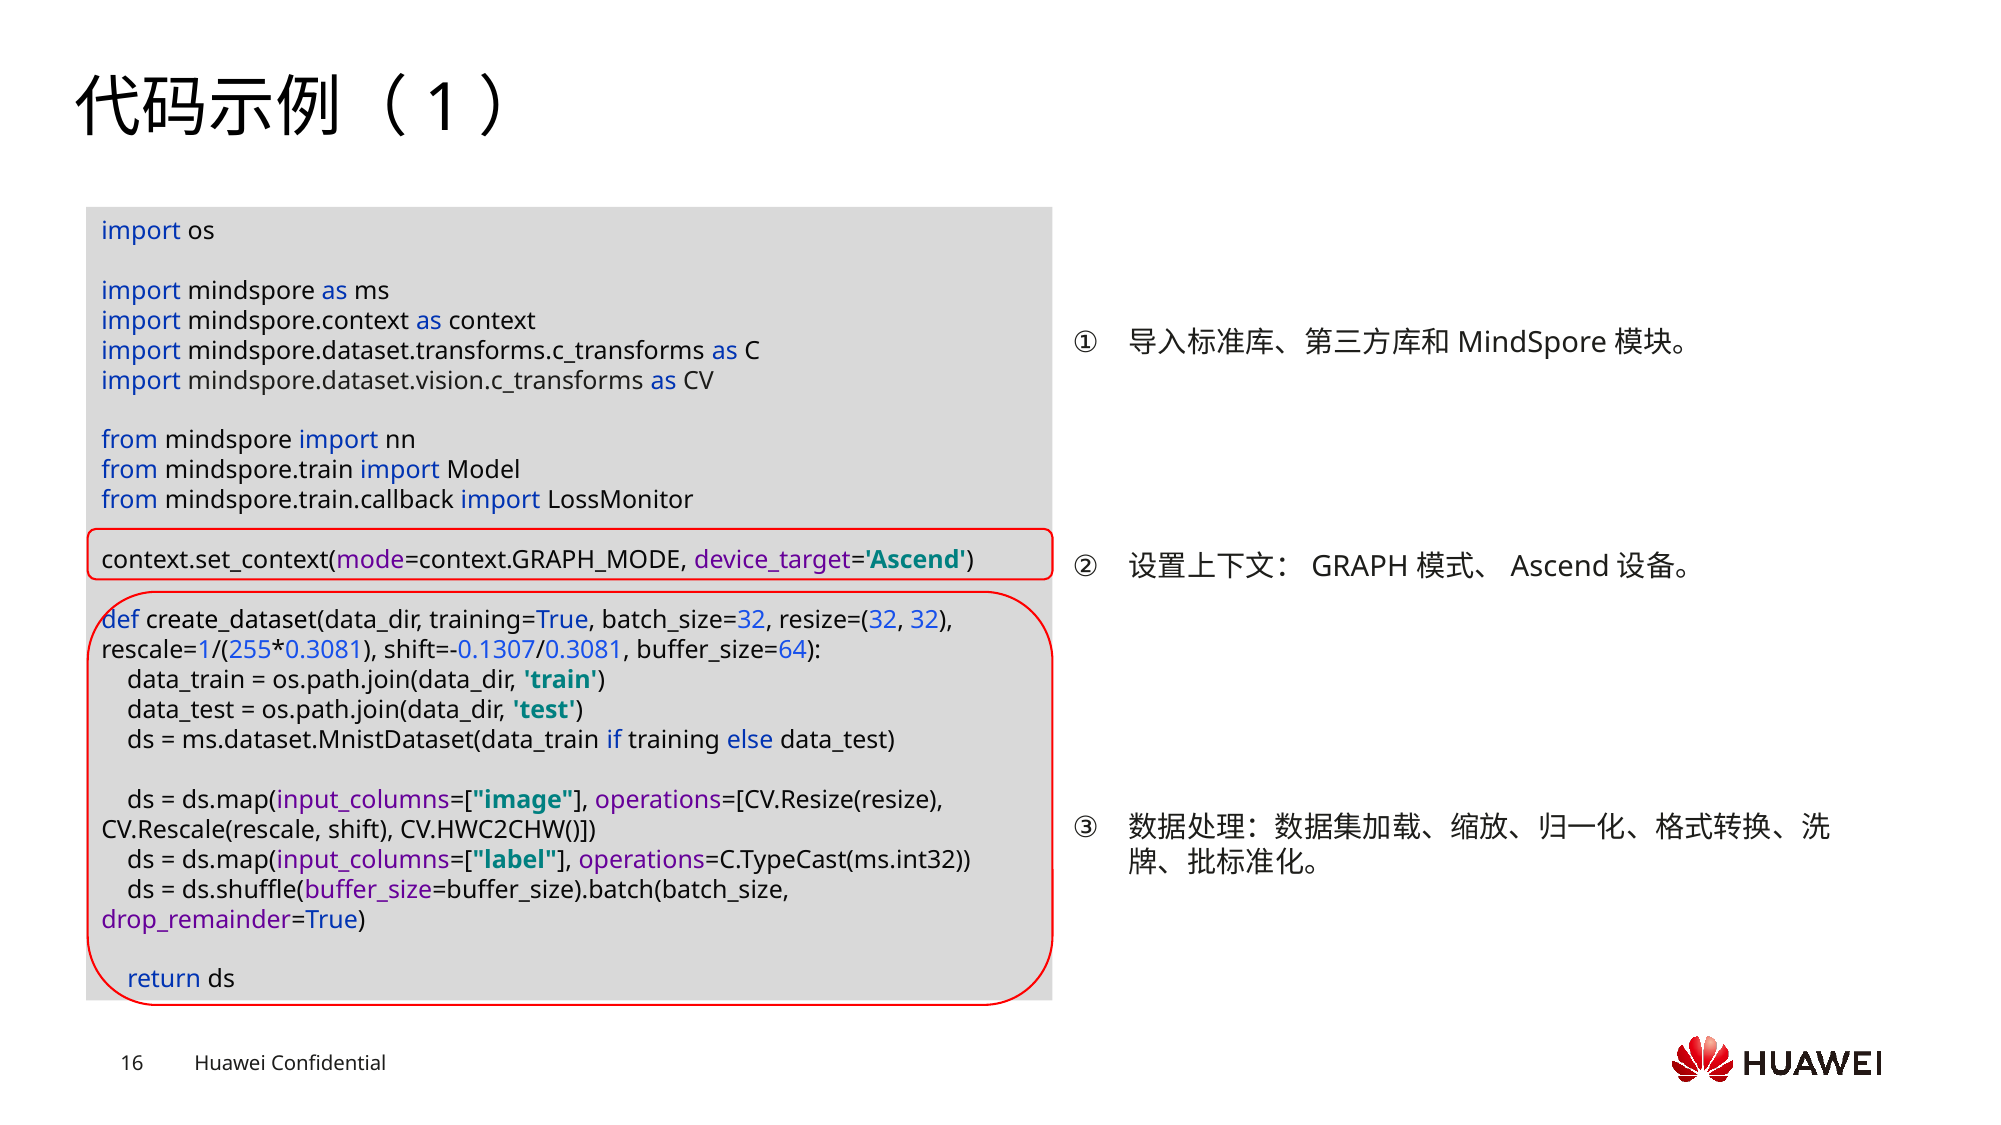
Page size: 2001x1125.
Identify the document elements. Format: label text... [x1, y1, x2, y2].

text_box 数据处理：数据集加载、缩放、归一化、格式转换、洗牌、批标准化。 [1057, 800, 1855, 886]
text_box [87, 528, 1054, 580]
text_box [87, 591, 1054, 1006]
picture [1672, 1036, 1881, 1082]
title 代码示例（1） [74, 73, 1928, 154]
text_box import os import mindspore as ms import mindspore.context as context import mindspore.dataset.transforms.c_transforms as C import mindspore.dataset.vision.c_transforms as CV from mindspore import nn from mindspore.train import Model from mindspore.train.callback import LossMonitor context.set_context(mode=context.GRAPH_MODE, device_target='Ascend') def create_dataset(data_dir, training=True, batch_size=32, resize=(32, 32), rescale=1/(255*0.3081), shift=-0.1307/0.3081, buffer_size=64): data_train = os.path.join(data_dir, 'train') data_test = os.path.join(data_dir, 'test') ds = ms.dataset.MnistDataset(data_train if training else data_test) ds = ds.map(input_columns=["image"], operations=[CV.Resize(resize), CV.Rescale(rescale, shift), CV.HWC2CHW()]) ds = ds.map(input_columns=["label"], operations=C.TypeCast(ms.int32)) ds = ds.shuffle(buffer_size=buffer_size).batch(batch_size, drop_remainder=True) return ds [86, 206, 1053, 1001]
text_box 设置上下文：GRAPH模式、Ascend设备。 [1057, 540, 1855, 590]
text_box 导入标准库、第三方库和MindSpore模块。 [1057, 315, 1855, 366]
